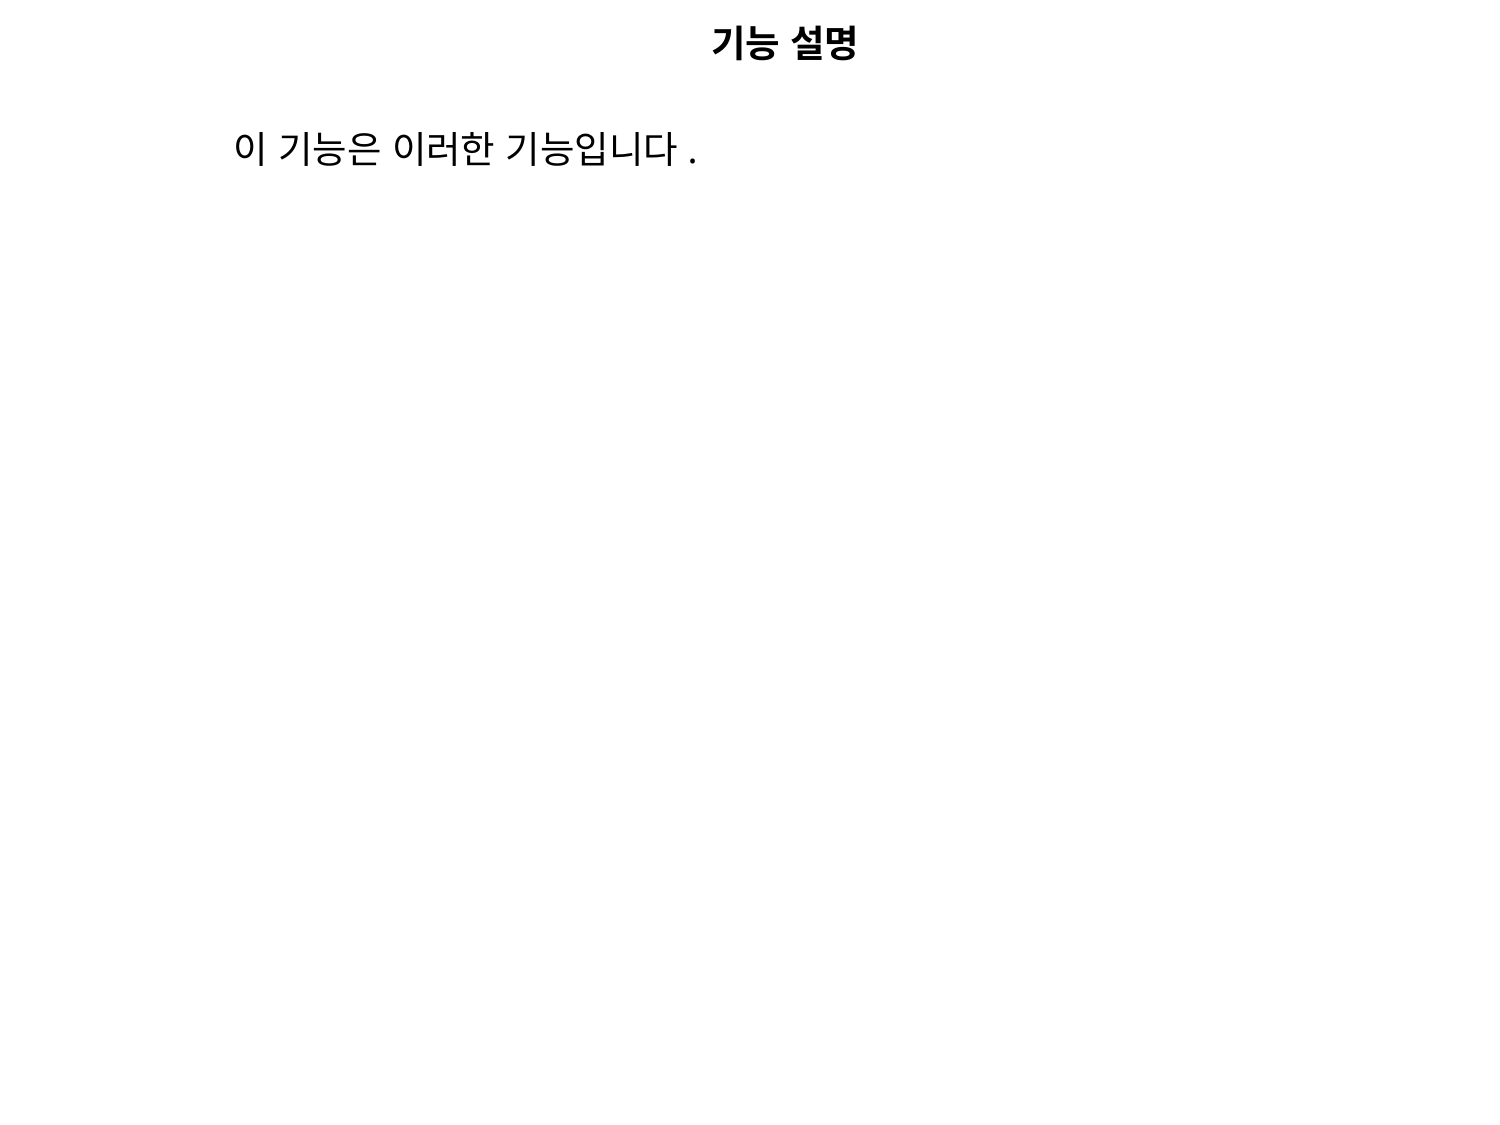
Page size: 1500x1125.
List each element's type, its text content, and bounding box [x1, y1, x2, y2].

text_box 이 기능은 이러한 기능입니다. [218, 118, 1199, 179]
text_box 기능 설명 [277, 12, 1294, 73]
